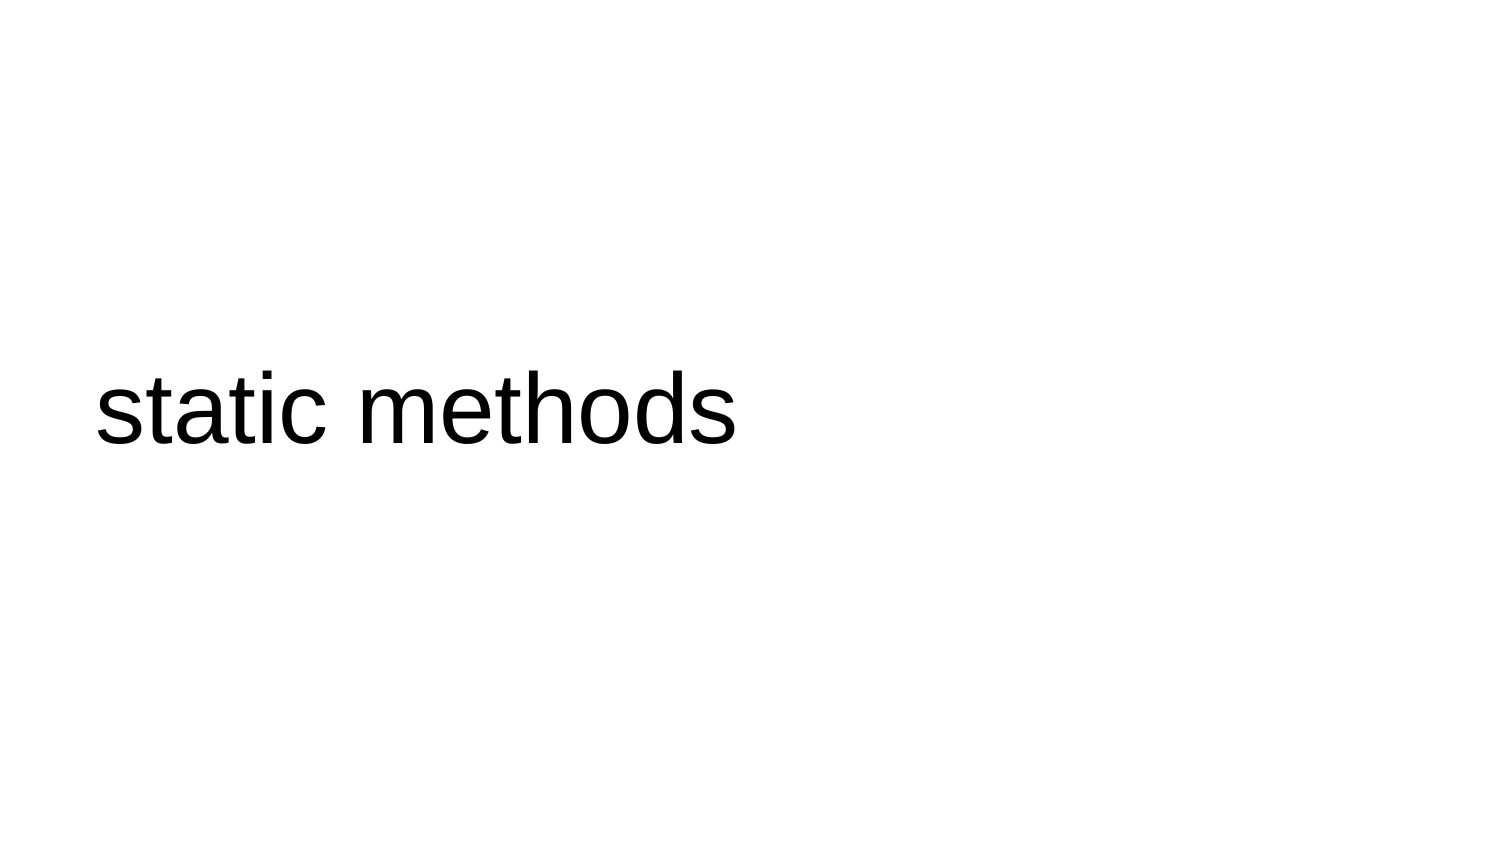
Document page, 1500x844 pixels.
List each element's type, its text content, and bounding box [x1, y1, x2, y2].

title static methods [80, 73, 1125, 745]
